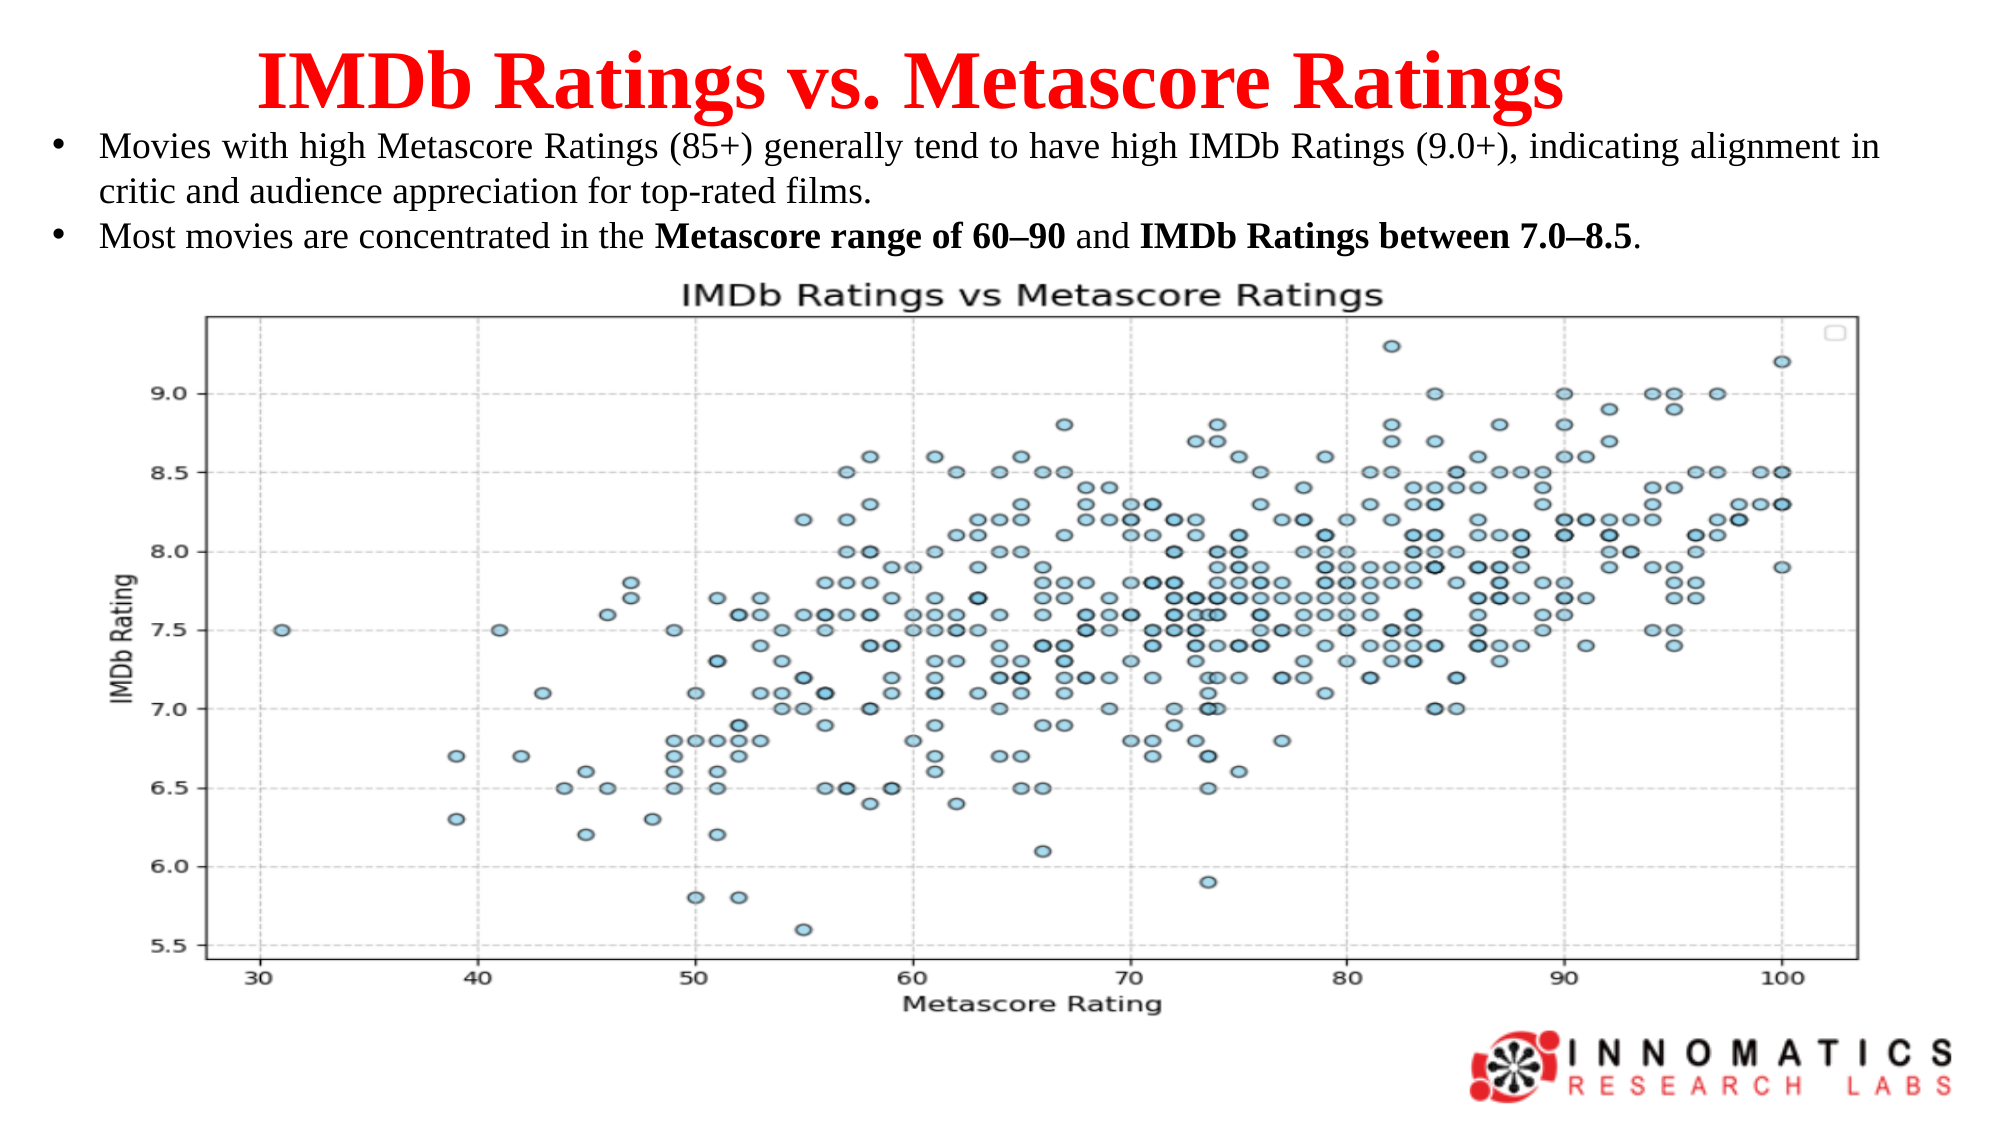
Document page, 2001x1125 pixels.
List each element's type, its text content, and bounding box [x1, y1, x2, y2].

picture [94, 278, 1975, 1125]
text_box Movies with high Metascore Ratings (85+) generally tend to have high IMDb Ratings (9.0+), indicating alignment in critic and audience appreciation for top-rated films. Most movies are concentrated in the Metascore range of 60–90 and IMDb Ratings between 7.0–8.5. [35, 95, 1900, 281]
text_box IMDb Ratings vs. Metascore Ratings [136, 31, 1687, 120]
